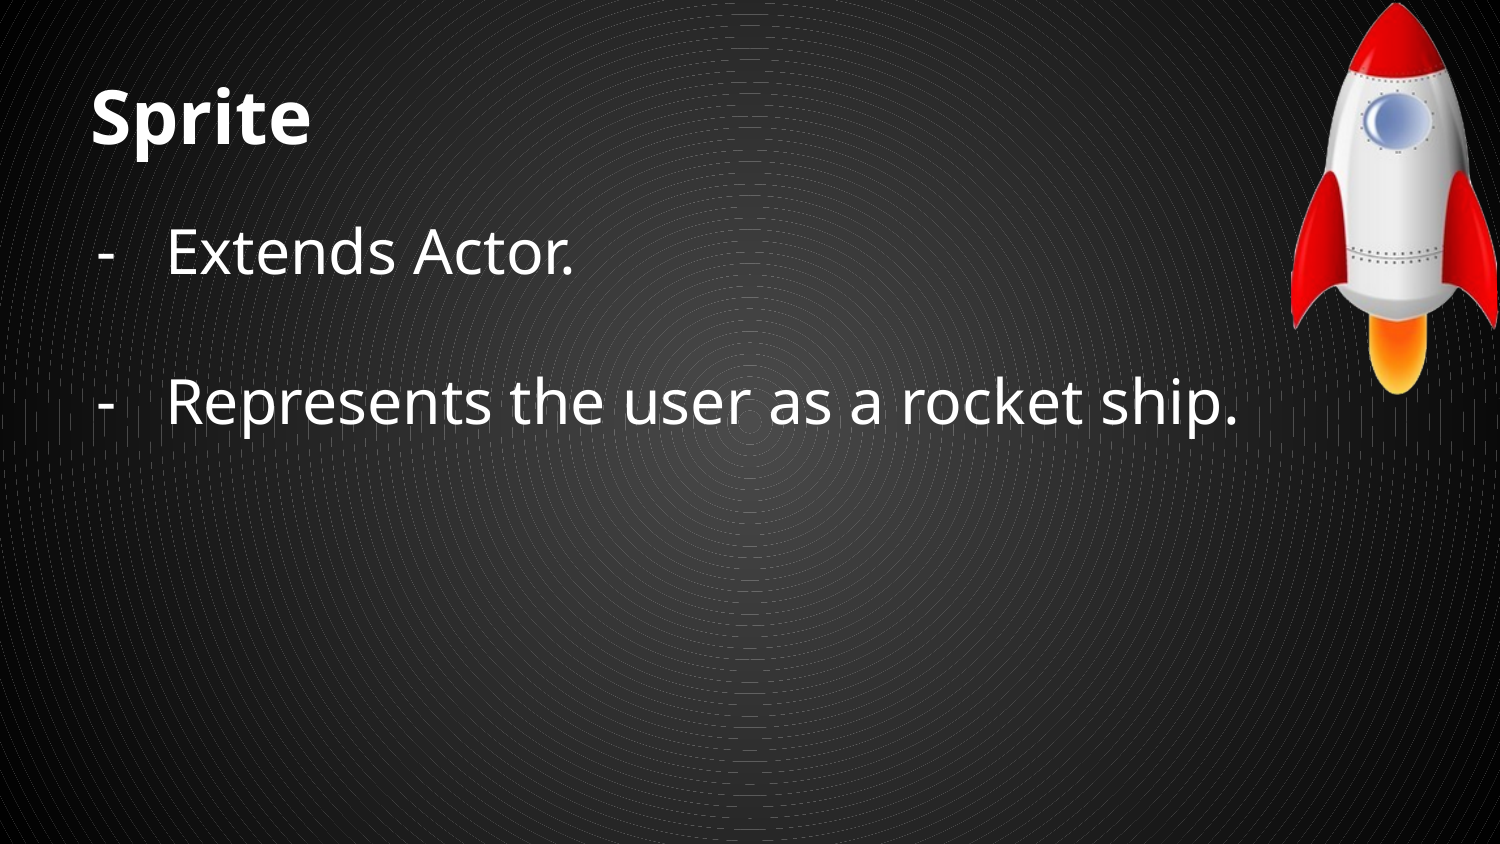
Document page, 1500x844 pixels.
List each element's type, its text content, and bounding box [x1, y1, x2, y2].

title Sprite [75, 33, 1285, 175]
picture [1290, 0, 1500, 399]
list Extends Actor. Represents the user as a rocket ship. [75, 196, 1425, 808]
